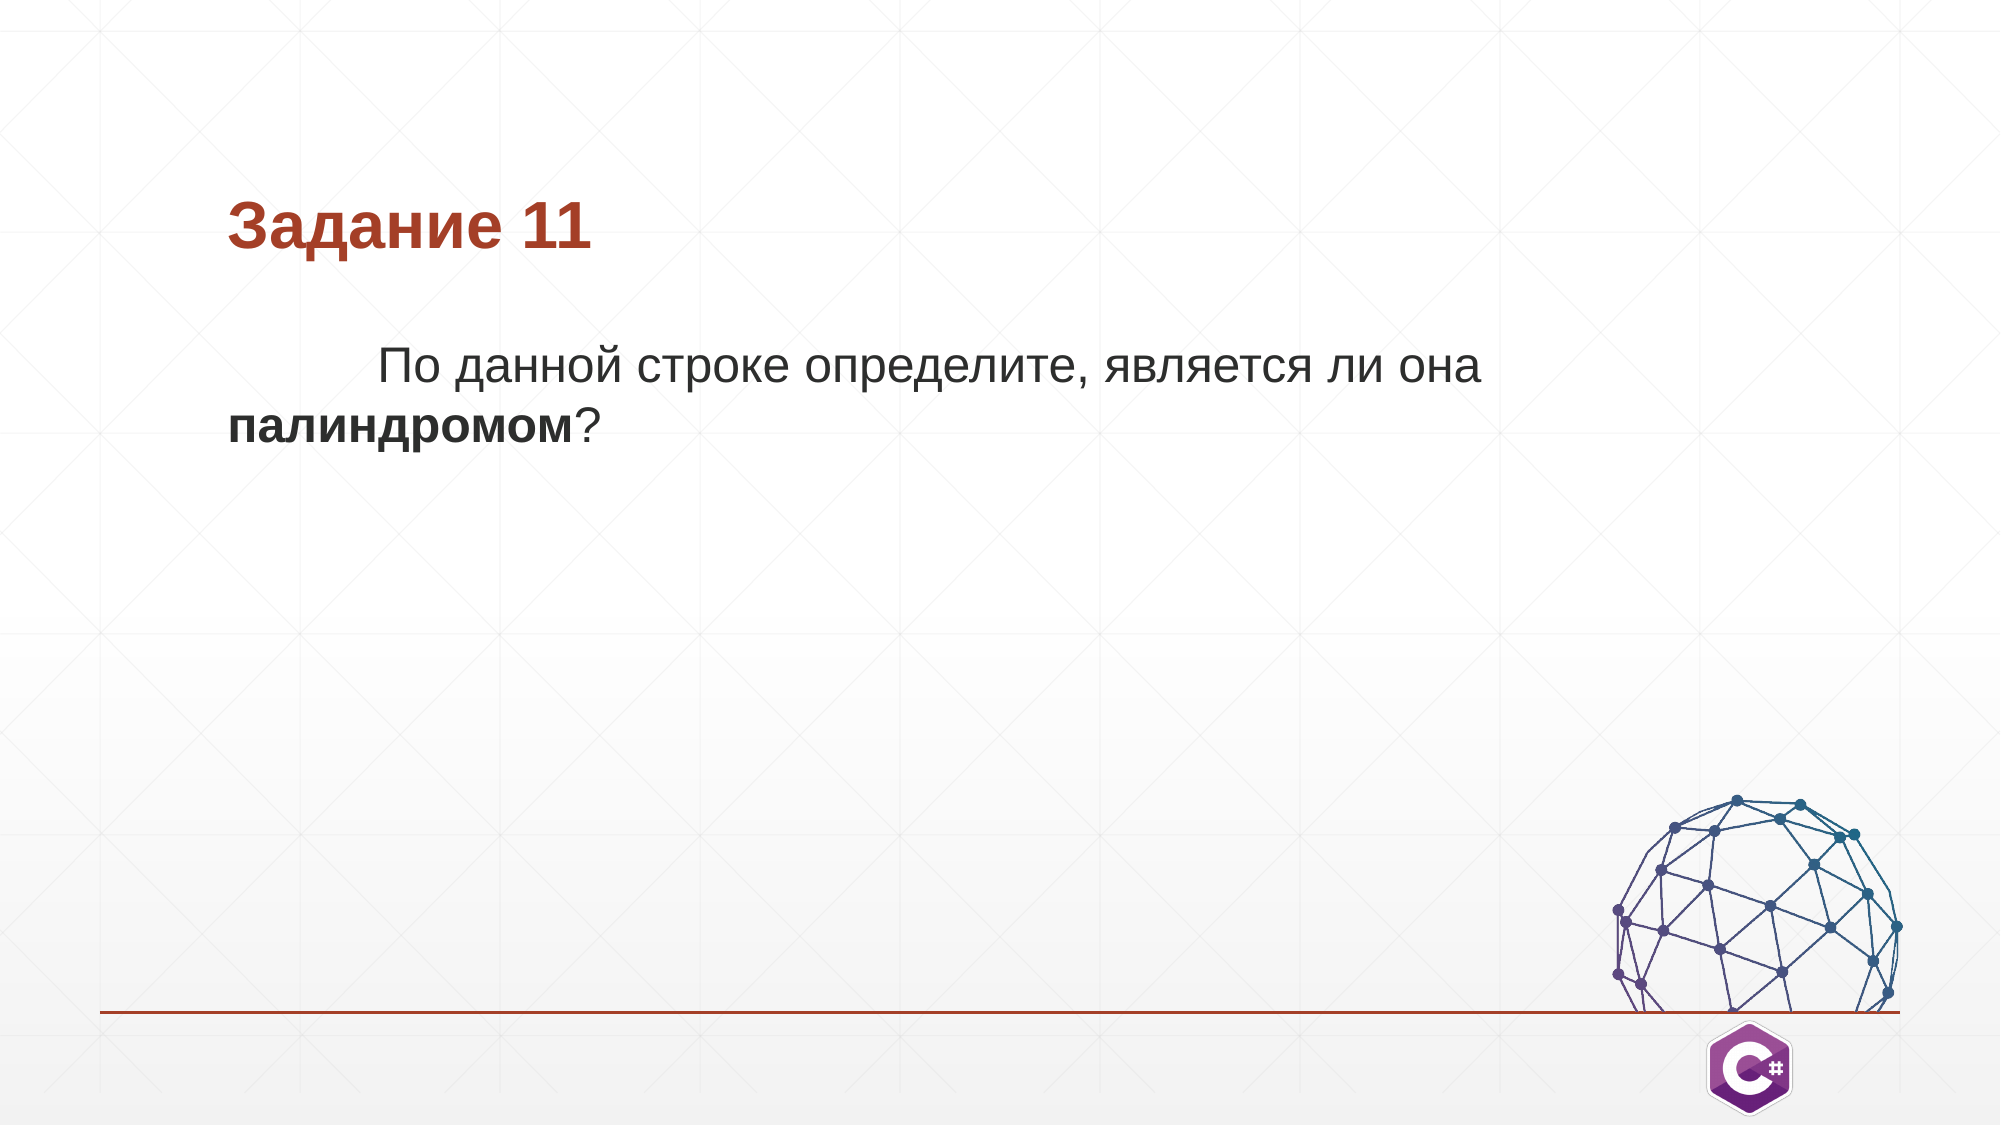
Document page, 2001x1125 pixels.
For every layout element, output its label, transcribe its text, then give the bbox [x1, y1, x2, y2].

list По данной строке определите, является ли она палиндромом? [212, 324, 1788, 950]
picture [1611, 793, 1904, 1012]
picture [1698, 1017, 1801, 1120]
title Задание 11 [212, 82, 1788, 271]
